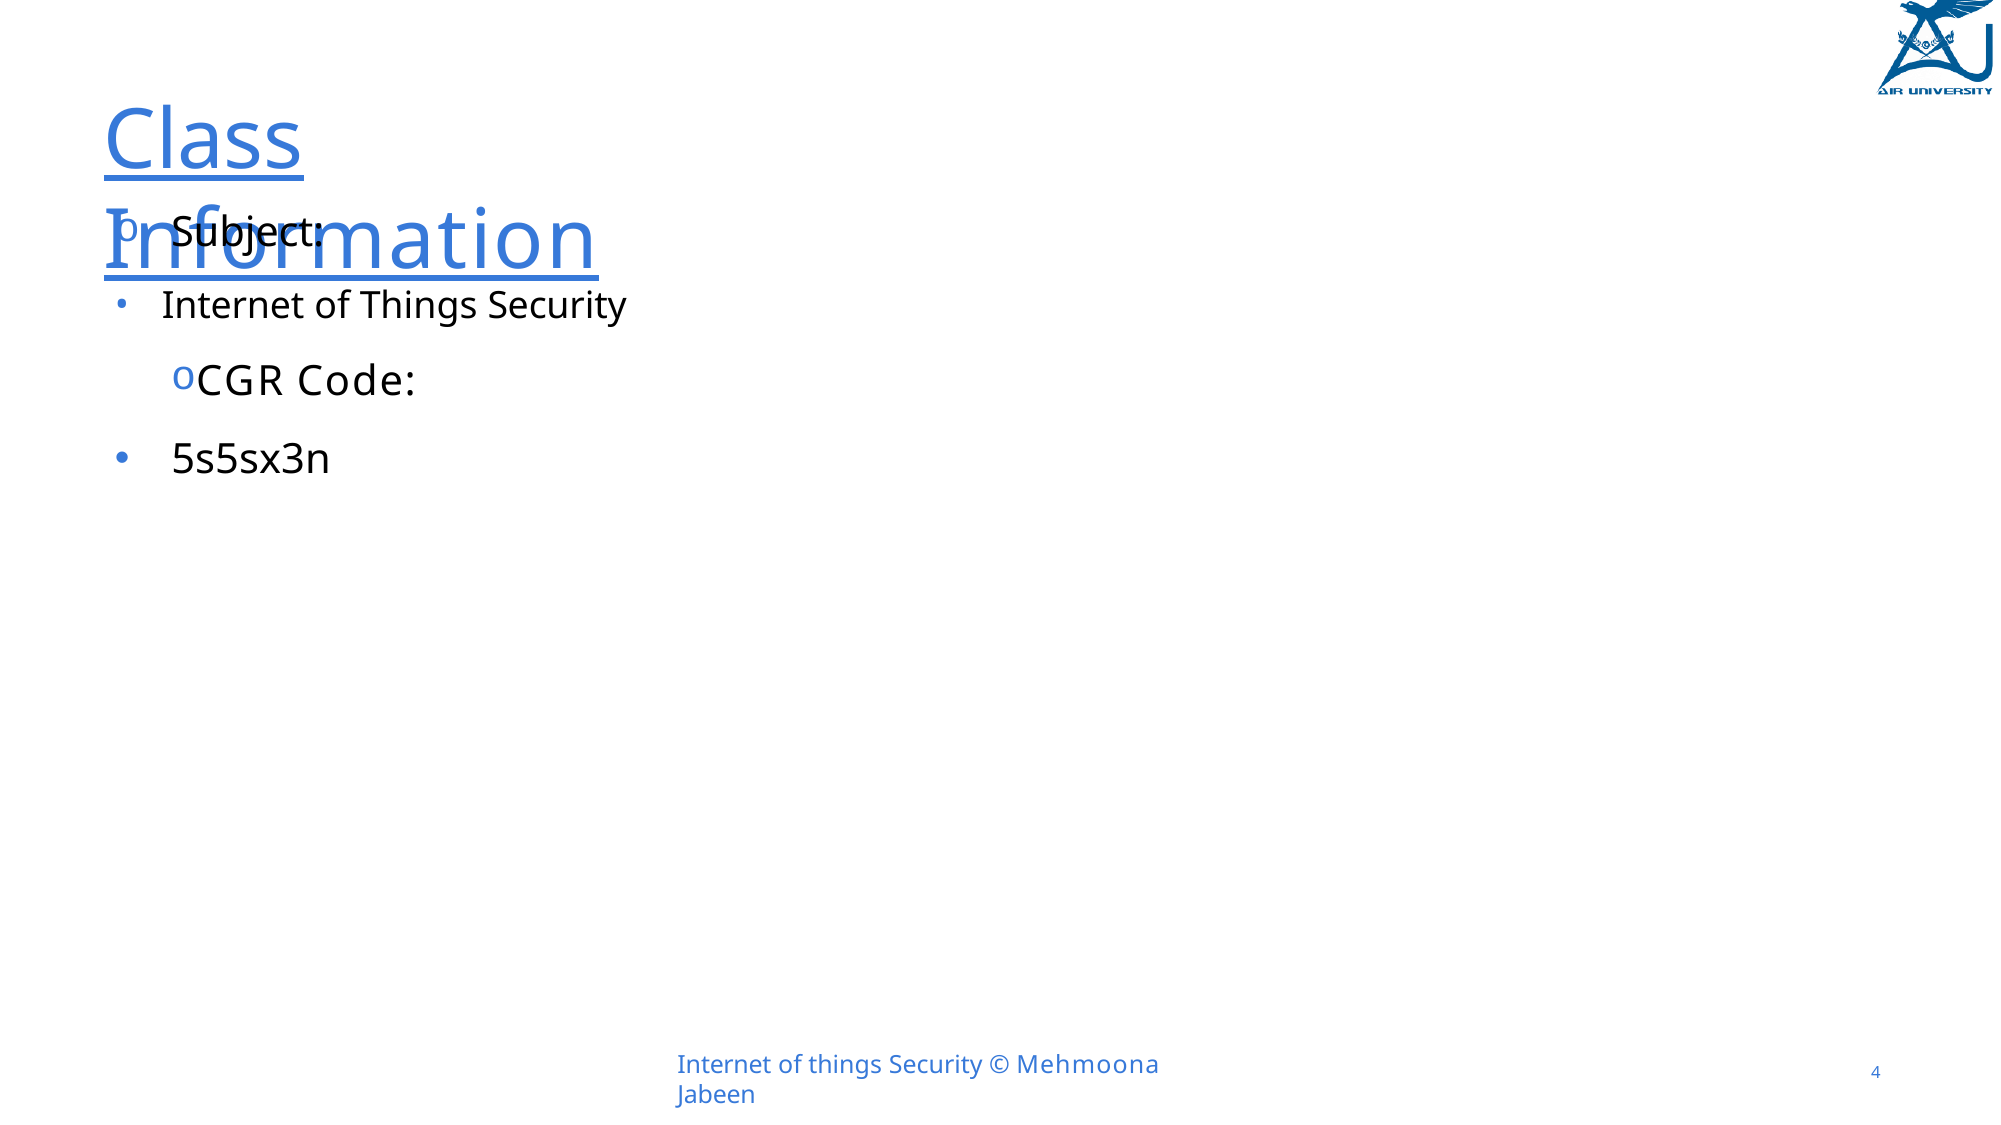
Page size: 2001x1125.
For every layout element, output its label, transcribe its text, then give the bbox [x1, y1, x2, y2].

title Class Information [101, 83, 783, 286]
slide_number 4 [1854, 1060, 1894, 1125]
footer Internet of things Security © Mehmoona Jabeen [675, 1047, 1227, 1125]
picture [1875, 0, 1995, 95]
text_box Subject: Internet of Things Security CGR Code: 5s5sx3n [112, 174, 888, 482]
